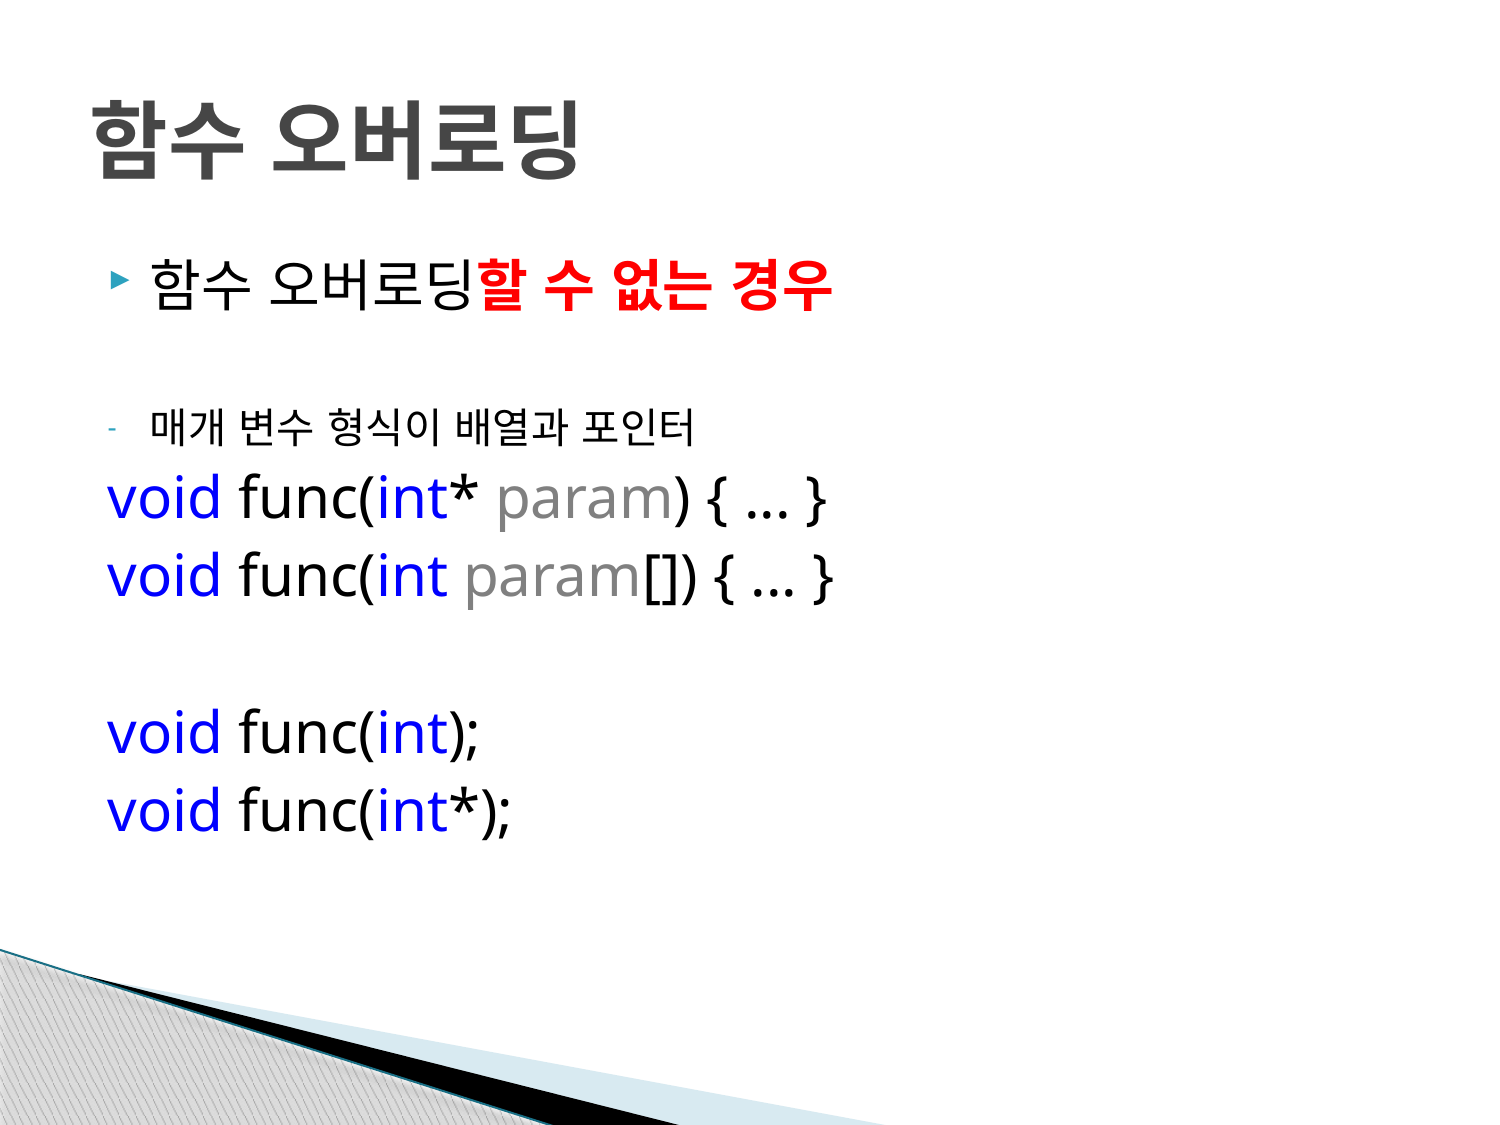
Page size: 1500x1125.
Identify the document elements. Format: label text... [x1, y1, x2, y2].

list 함수 오버로딩할 수 없는 경우 매개 변수 형식이 배열과 포인터 void func(int* param) { ... } void func(int param[]) { ... } void func(int); void func(int*); [75, 243, 1425, 986]
title 함수 오버로딩 [75, 45, 1425, 233]
